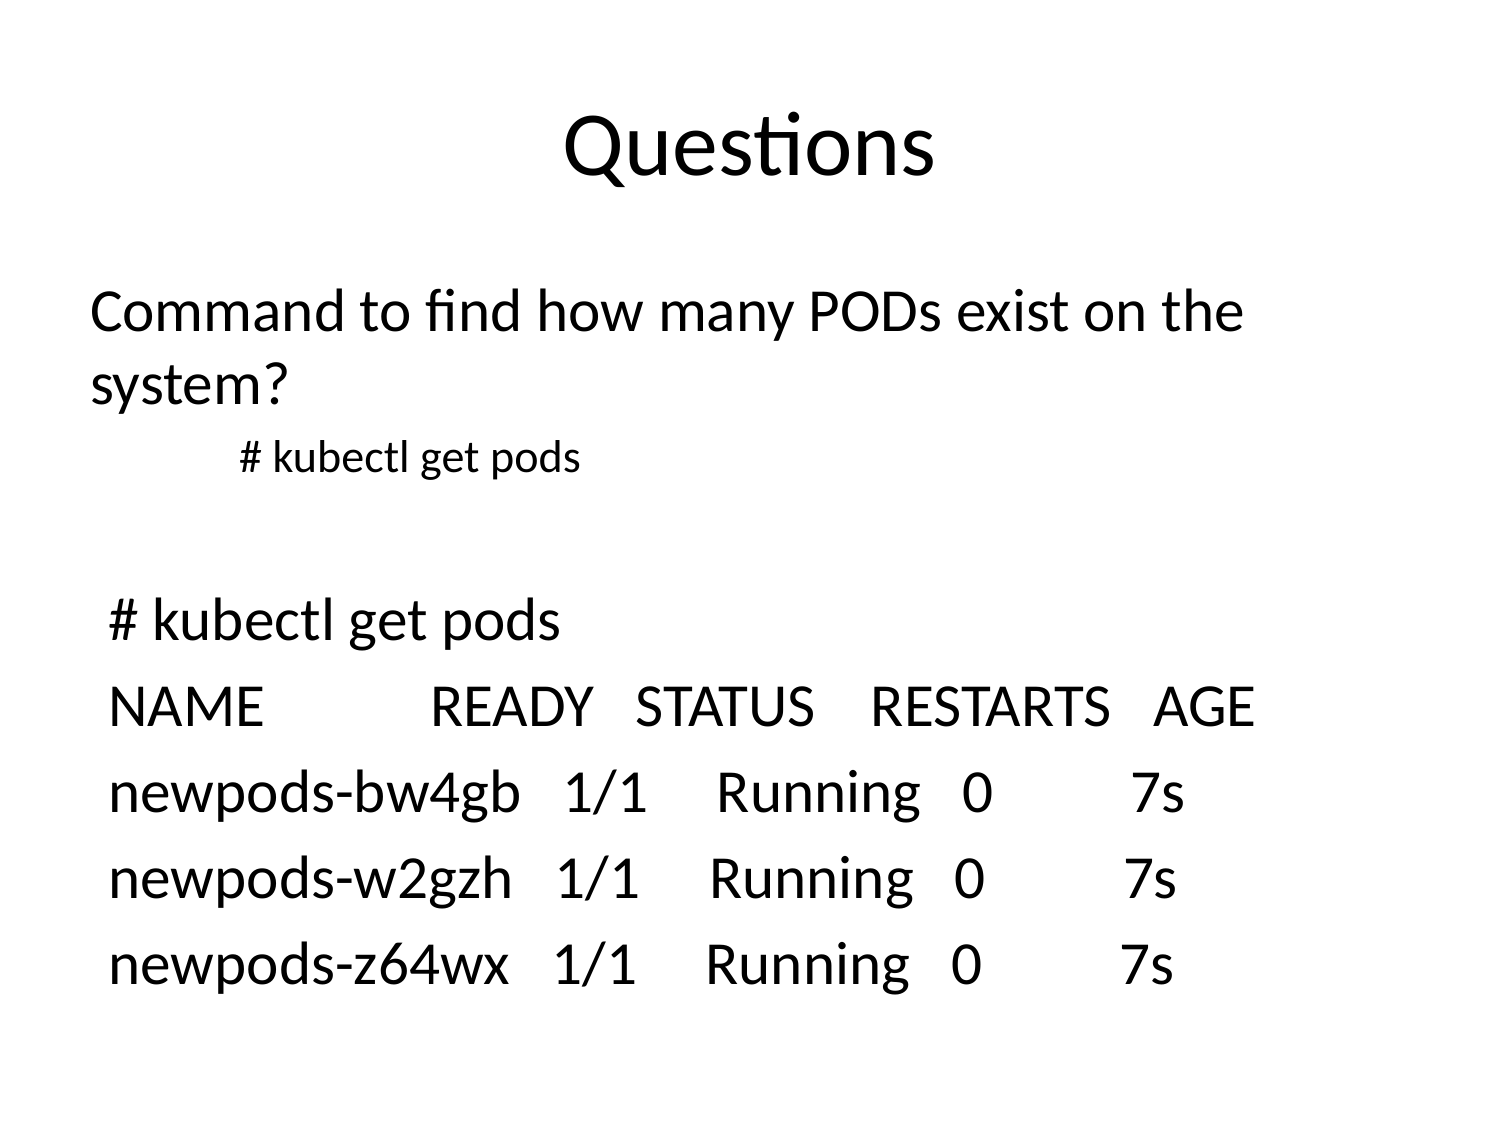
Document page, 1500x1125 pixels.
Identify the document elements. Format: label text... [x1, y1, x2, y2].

list Command to find how many PODs exist on the system? # kubectl get pods # kubectl get pods NAME READY STATUS RESTARTS AGE newpods-bw4gb 1/1 Running 0 7s newpods-w2gzh 1/1 Running 0 7s newpods-z64wx 1/1 Running 0 7s [75, 262, 1425, 1005]
title Questions [75, 45, 1425, 233]
